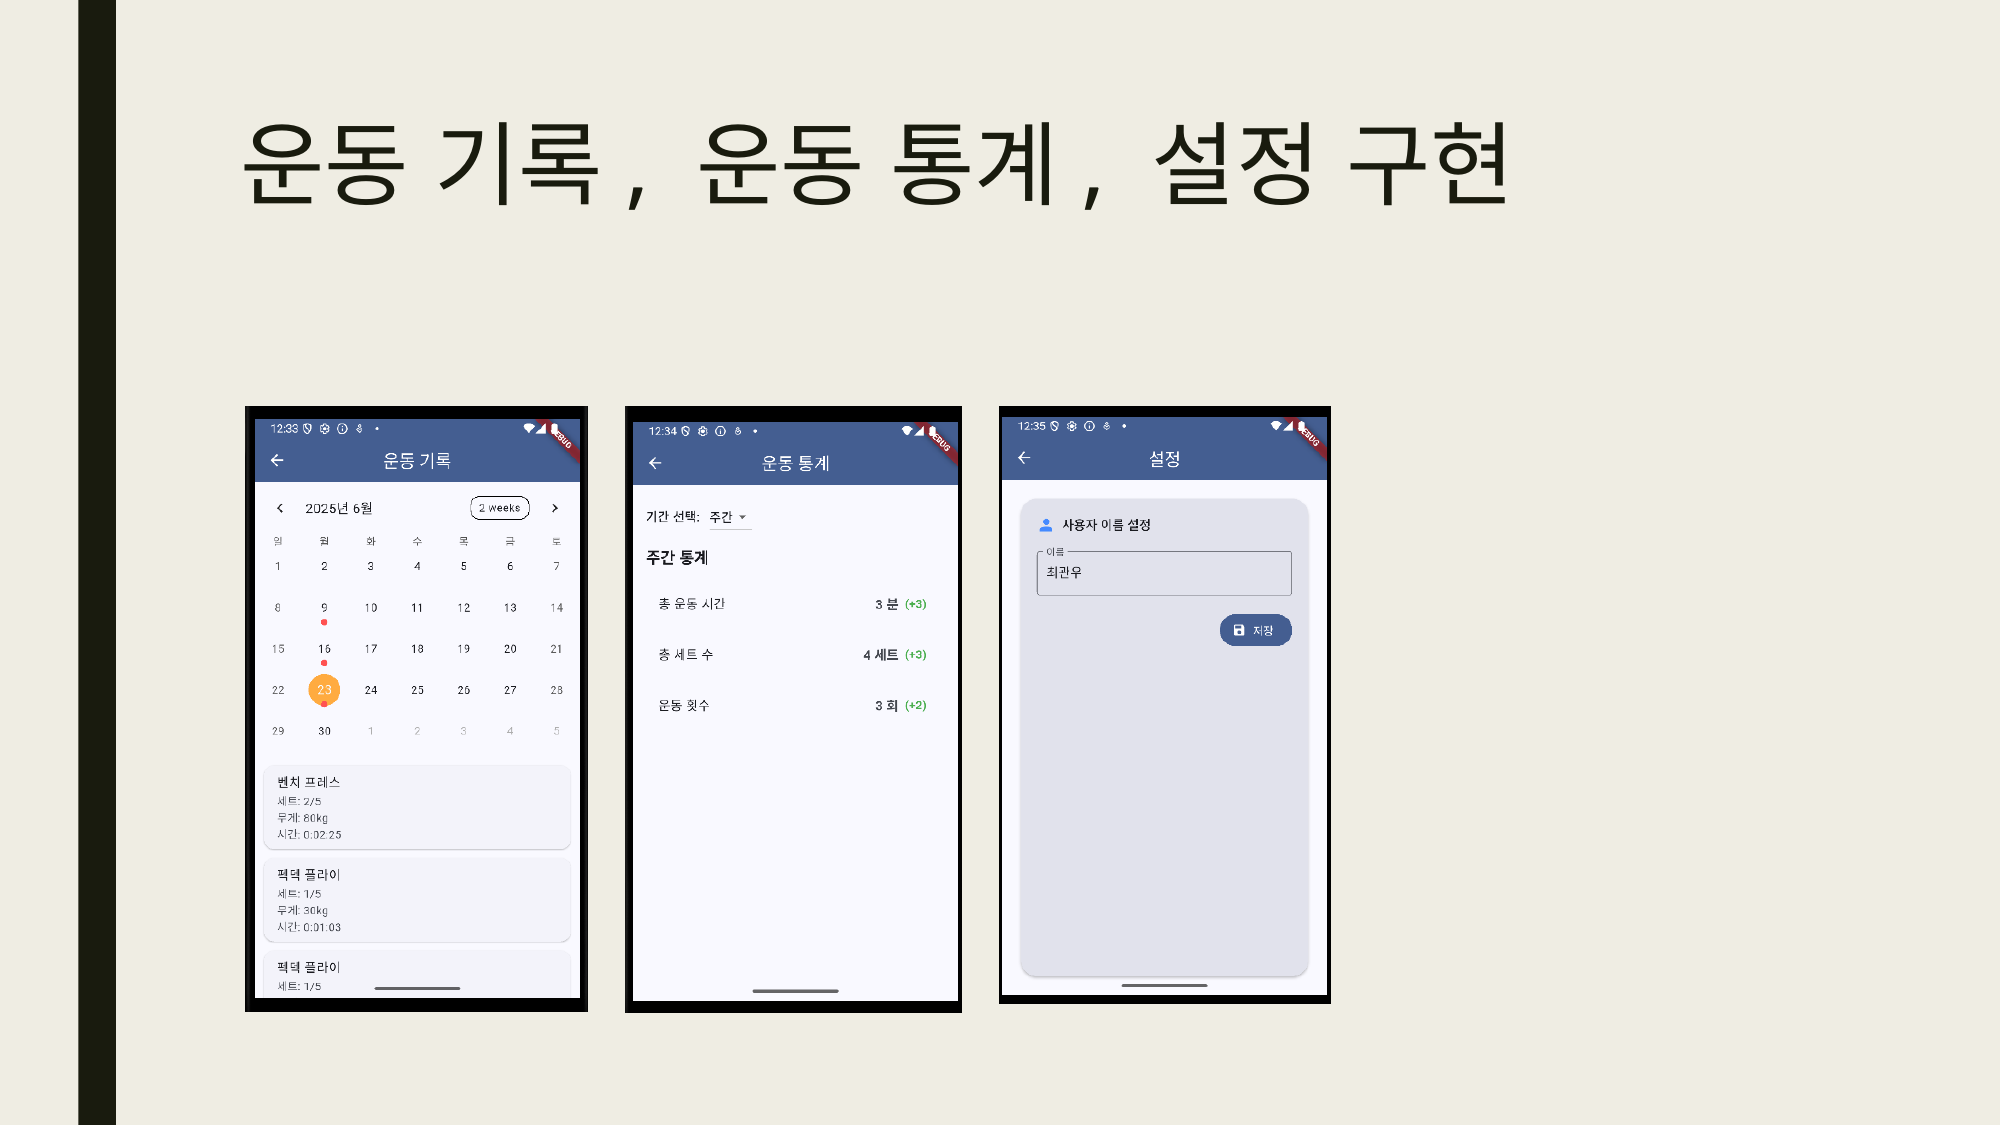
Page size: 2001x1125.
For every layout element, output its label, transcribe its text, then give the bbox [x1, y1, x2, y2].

picture [625, 406, 963, 1013]
title 운동 기록, 운동 통계, 설정 구현 [225, 112, 1800, 357]
picture [245, 406, 588, 1012]
picture [999, 406, 1332, 1005]
